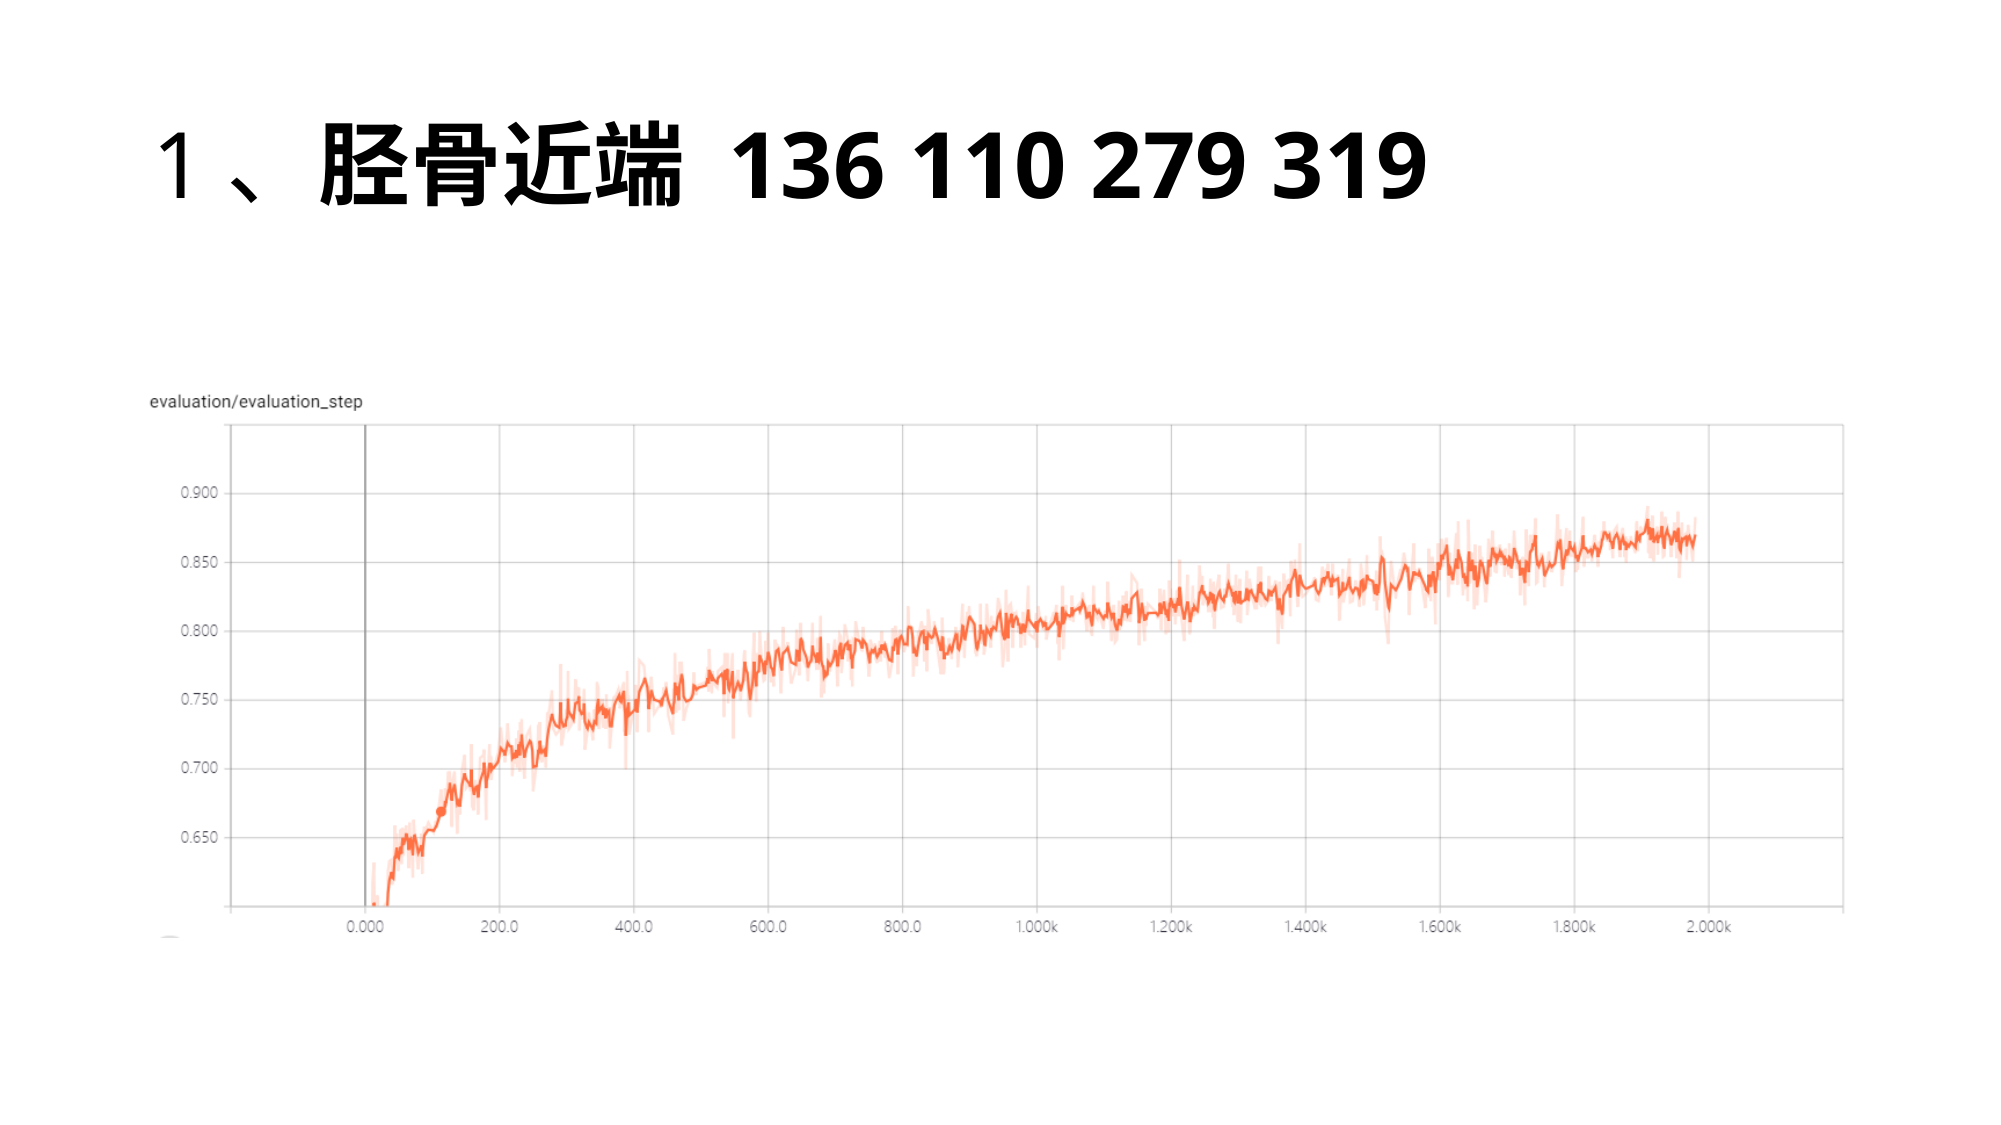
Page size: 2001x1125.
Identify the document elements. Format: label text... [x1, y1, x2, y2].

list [137, 375, 1863, 938]
title 1、胫骨近端 136 110 279 319 [137, 59, 1863, 278]
